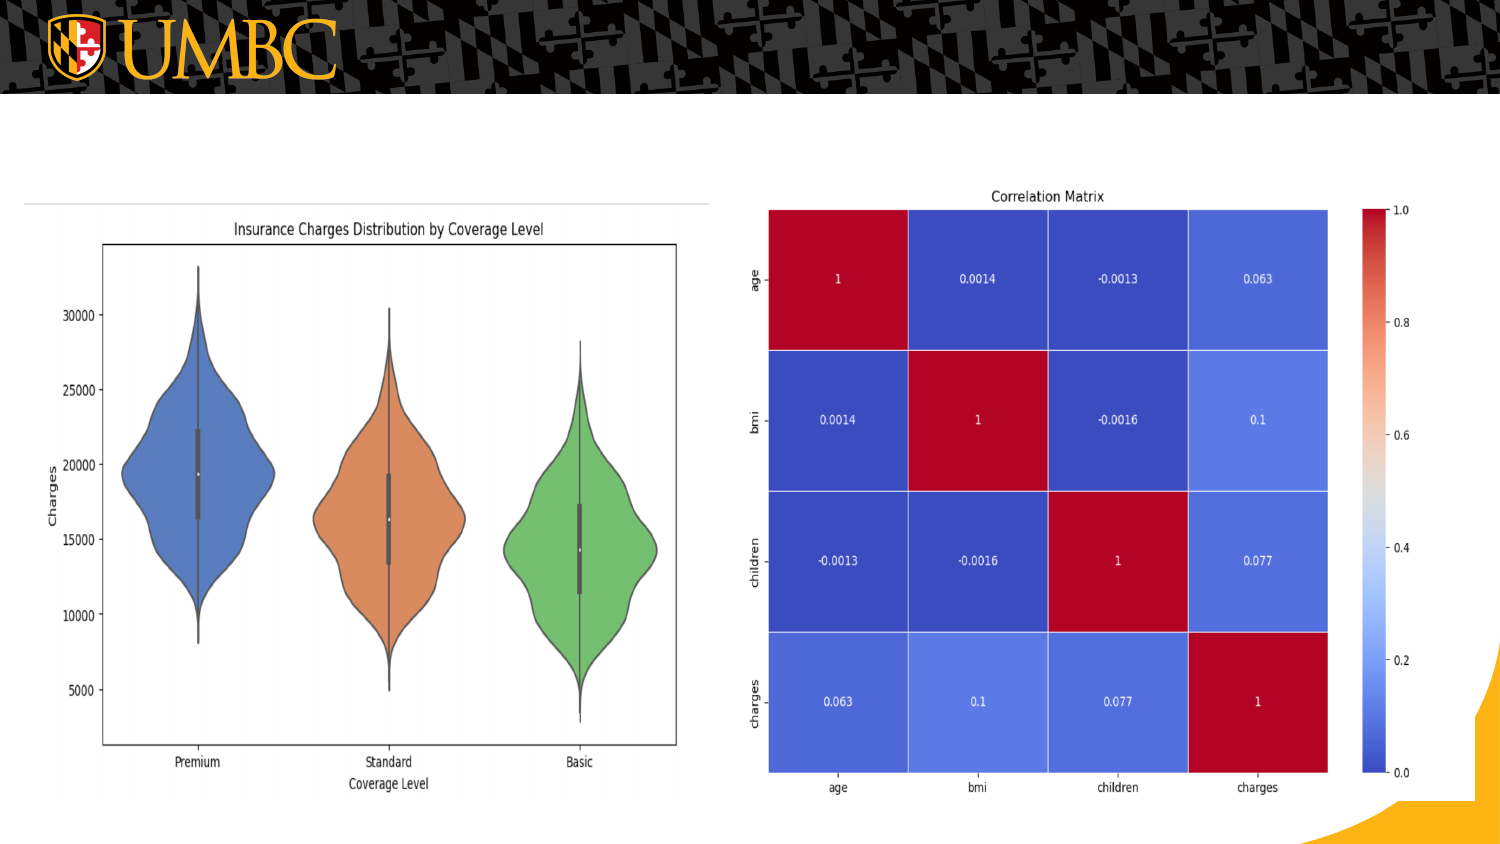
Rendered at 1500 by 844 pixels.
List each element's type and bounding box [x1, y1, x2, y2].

picture [1299, 639, 1500, 844]
list [709, 183, 1475, 802]
list [24, 203, 705, 802]
picture [0, 0, 1500, 94]
